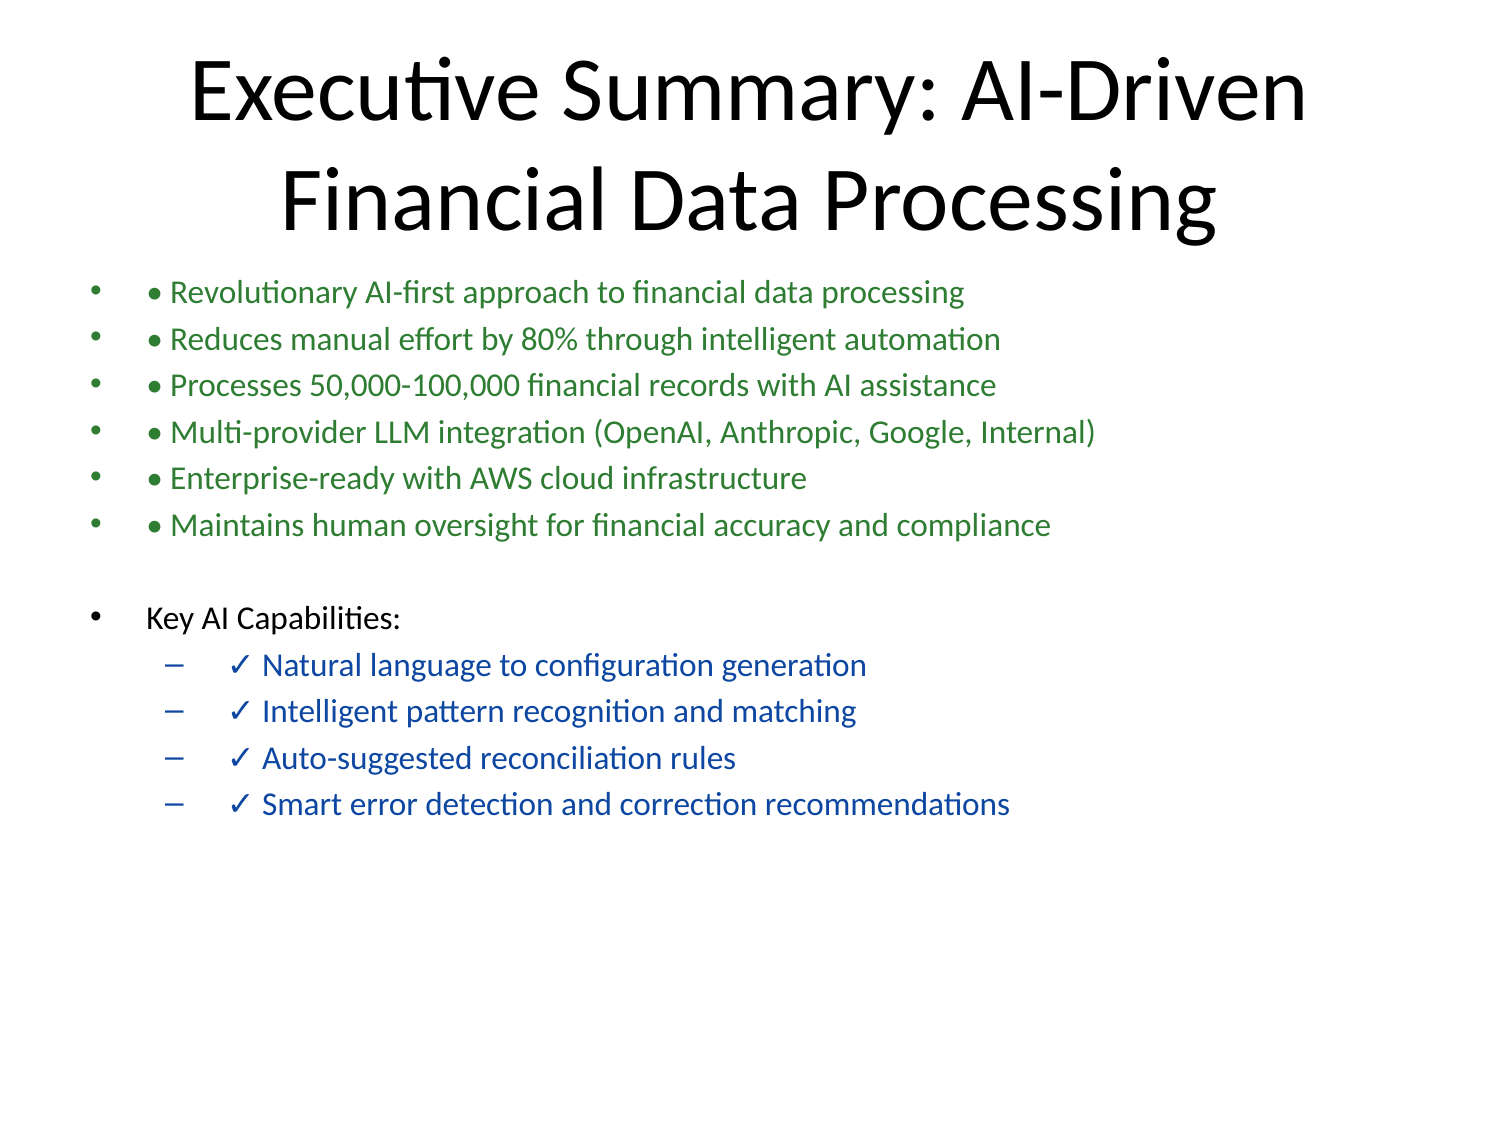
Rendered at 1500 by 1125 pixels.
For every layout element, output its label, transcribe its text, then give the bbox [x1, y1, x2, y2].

list • Revolutionary AI-first approach to financial data processing • Reduces manual effort by 80% through intelligent automation • Processes 50,000-100,000 financial records with AI assistance • Multi-provider LLM integration (OpenAI, Anthropic, Google, Internal) • Enterprise-ready with AWS cloud infrastructure • Maintains human oversight for financial accuracy and compliance Key AI Capabilities: ✓ Natural language to configuration generation ✓ Intelligent pattern recognition and matching ✓ Auto-suggested reconciliation rules ✓ Smart error detection and correction recommendations [75, 262, 1425, 1005]
title Executive Summary: AI-Driven Financial Data Processing [75, 45, 1425, 233]
